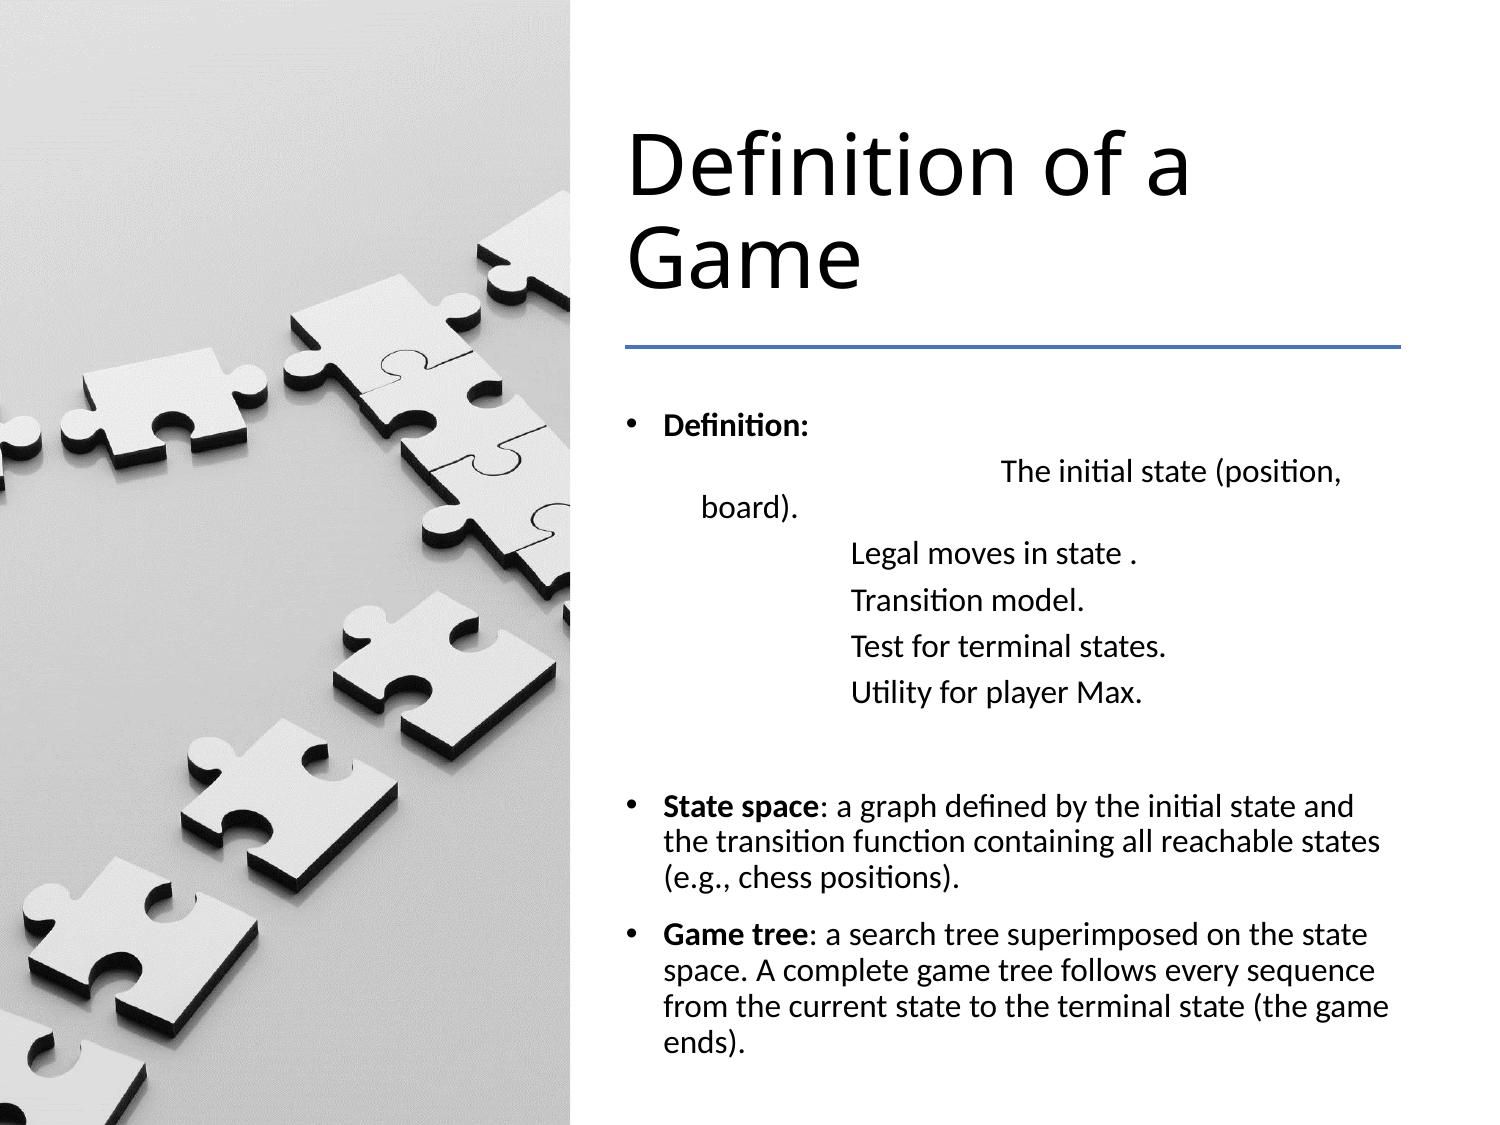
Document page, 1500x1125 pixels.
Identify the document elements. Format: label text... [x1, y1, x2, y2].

picture [0, 0, 571, 1125]
title Definition of a Game [610, 103, 1422, 315]
